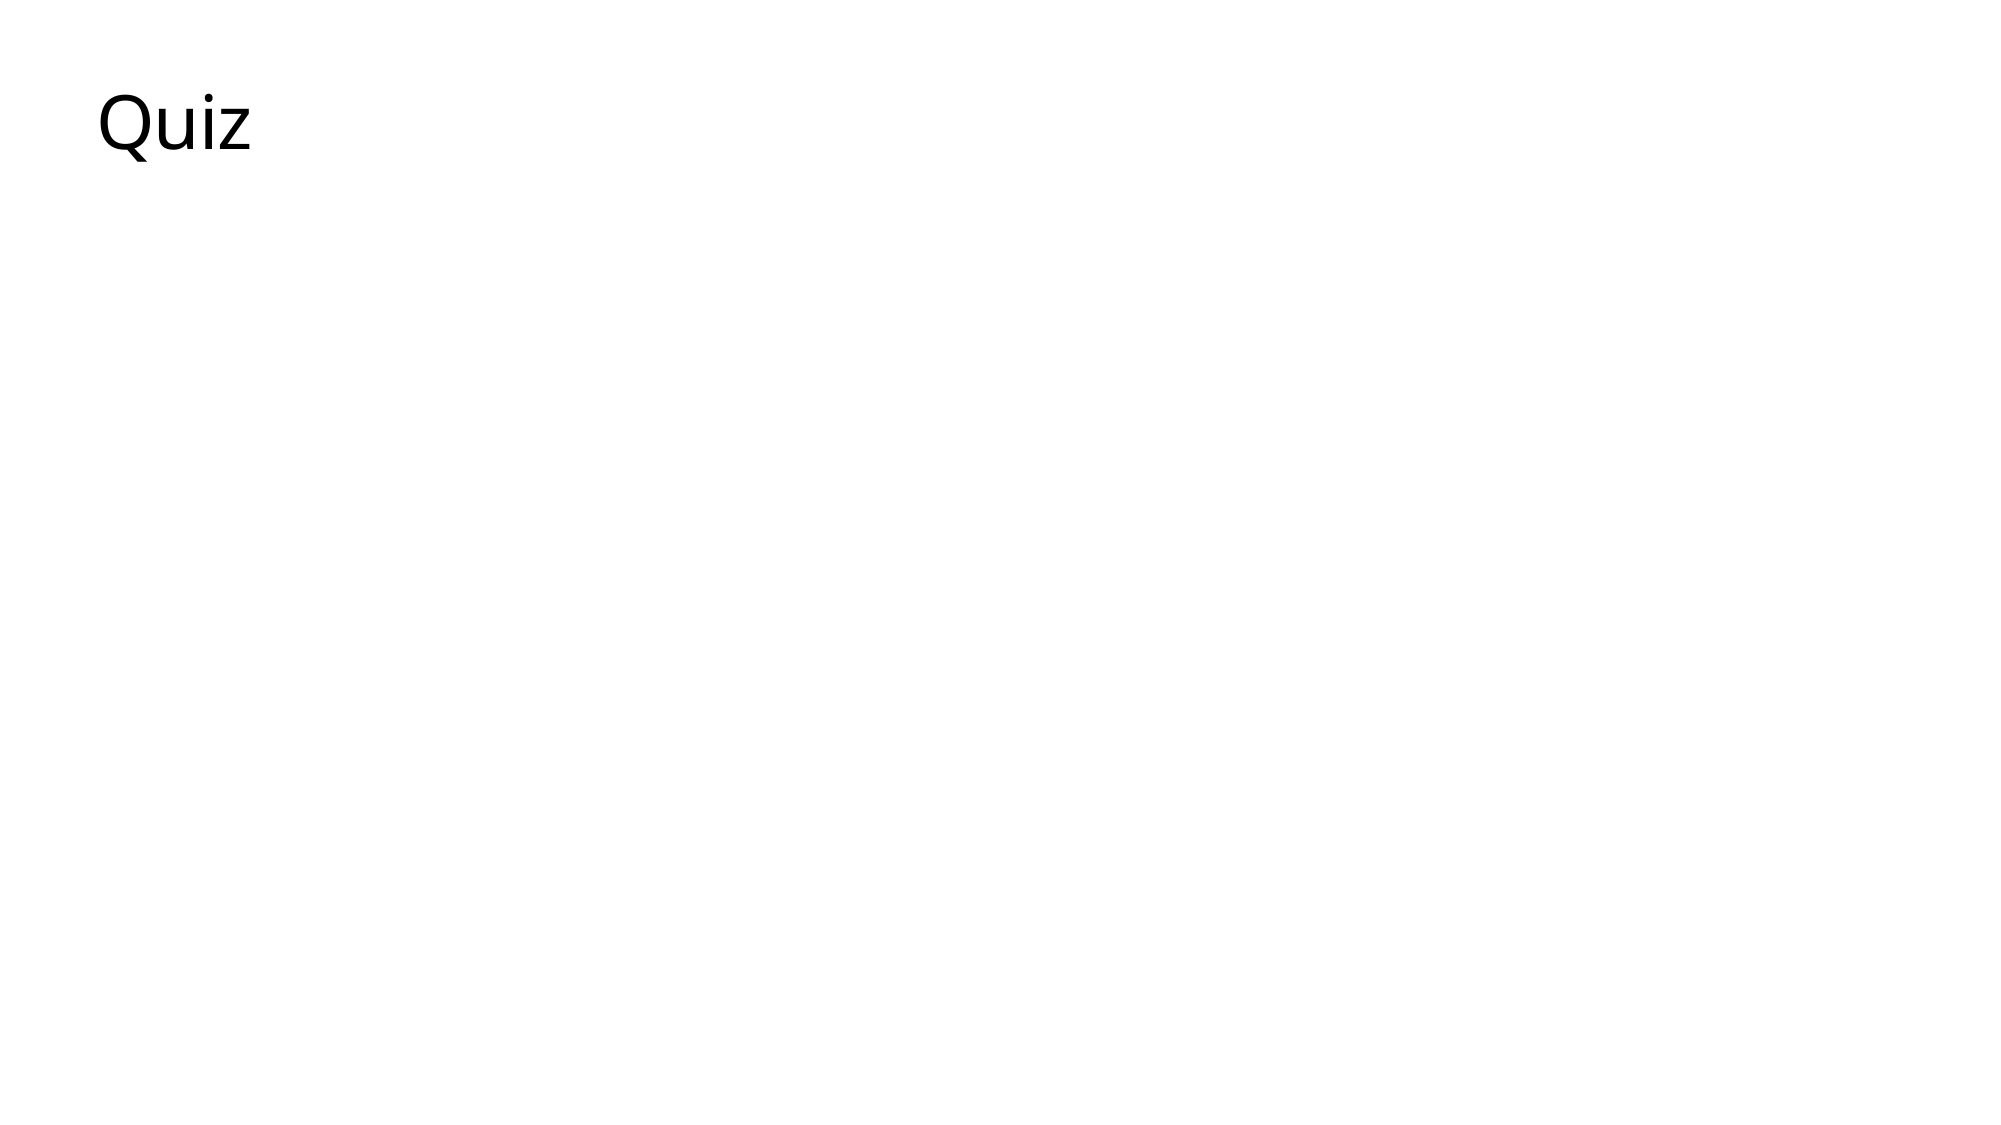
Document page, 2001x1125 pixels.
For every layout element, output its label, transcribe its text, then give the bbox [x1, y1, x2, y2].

title Quiz [96, 75, 1904, 166]
